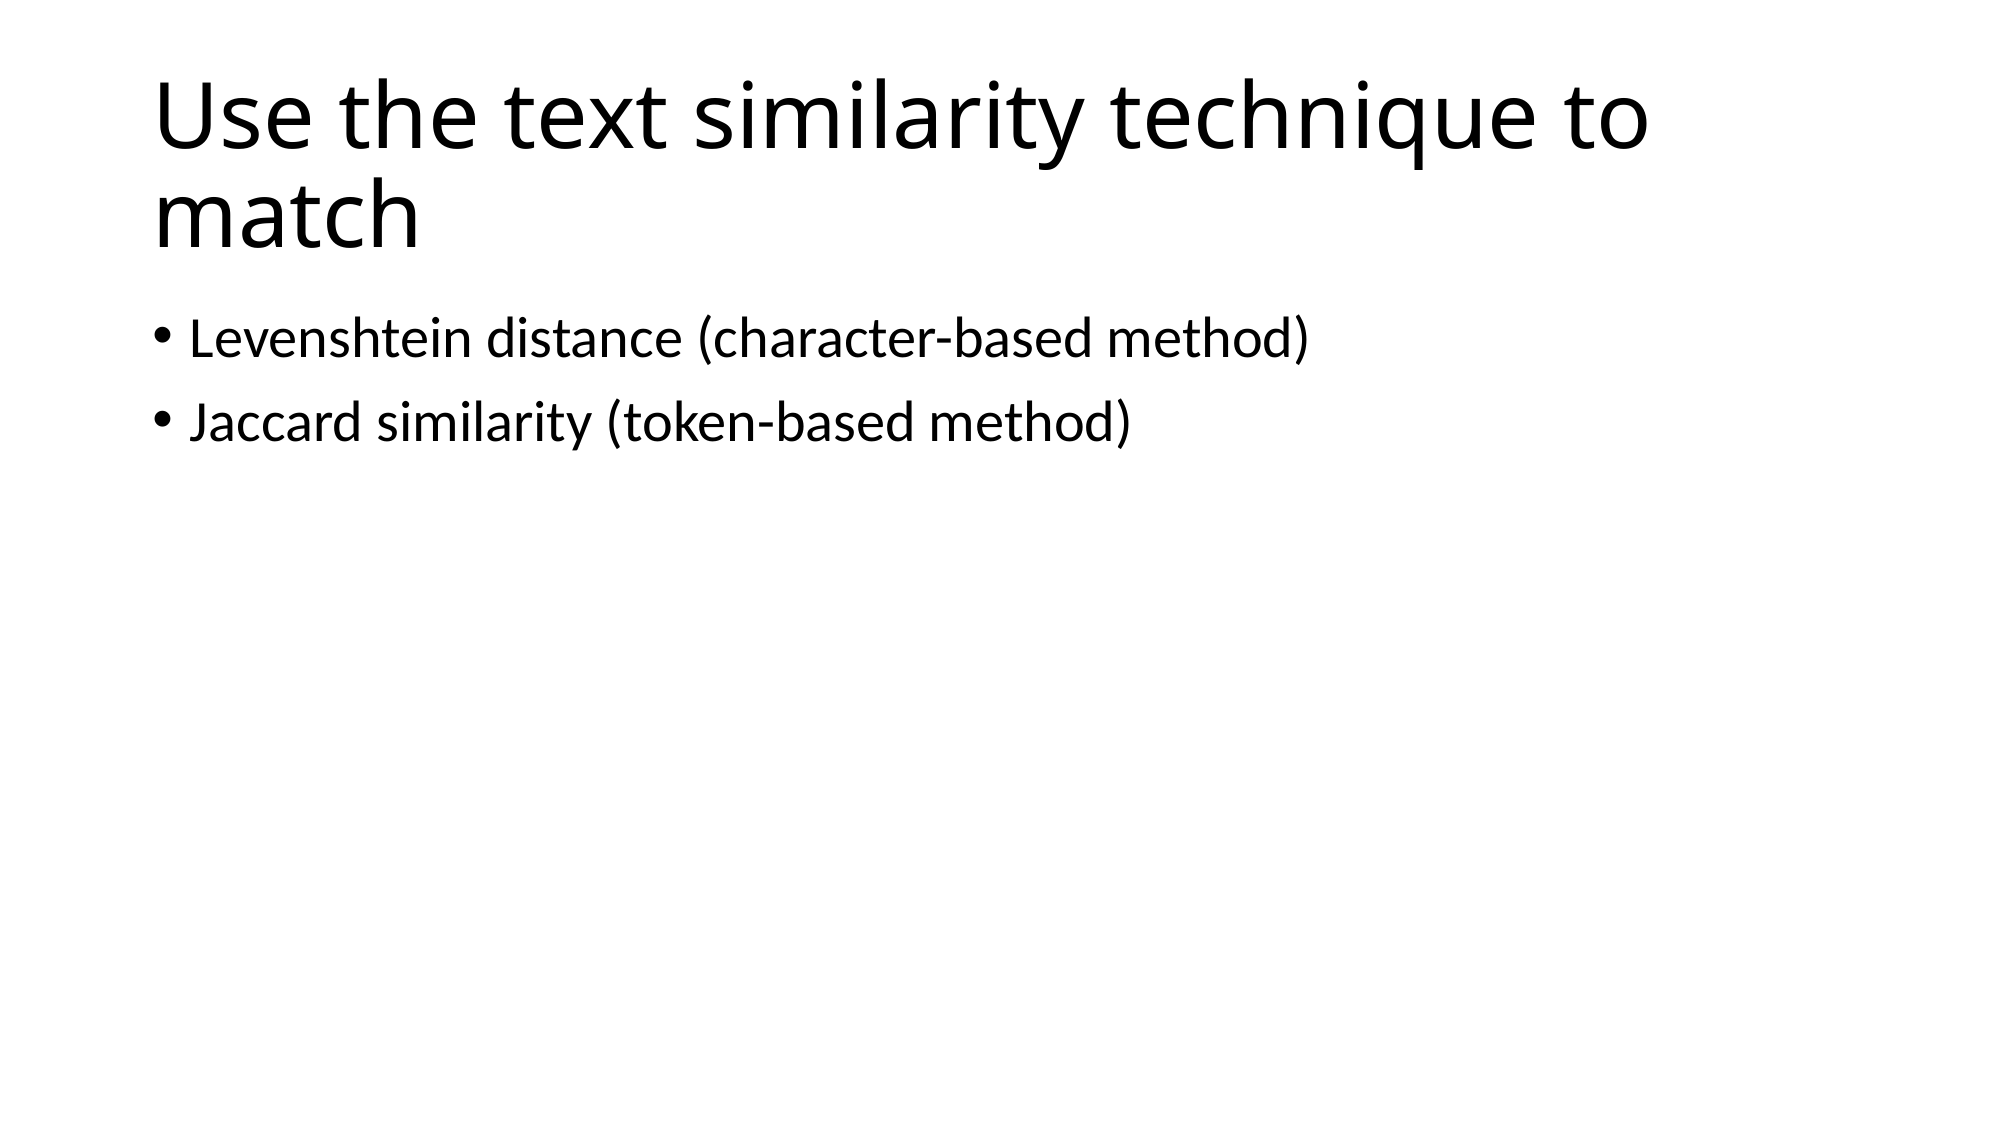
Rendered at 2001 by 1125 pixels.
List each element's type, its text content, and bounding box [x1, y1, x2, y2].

title Use the text similarity technique to match [137, 59, 1863, 278]
list Levenshtein distance (character-based method) Jaccard similarity (token-based method) [137, 299, 1863, 1014]
